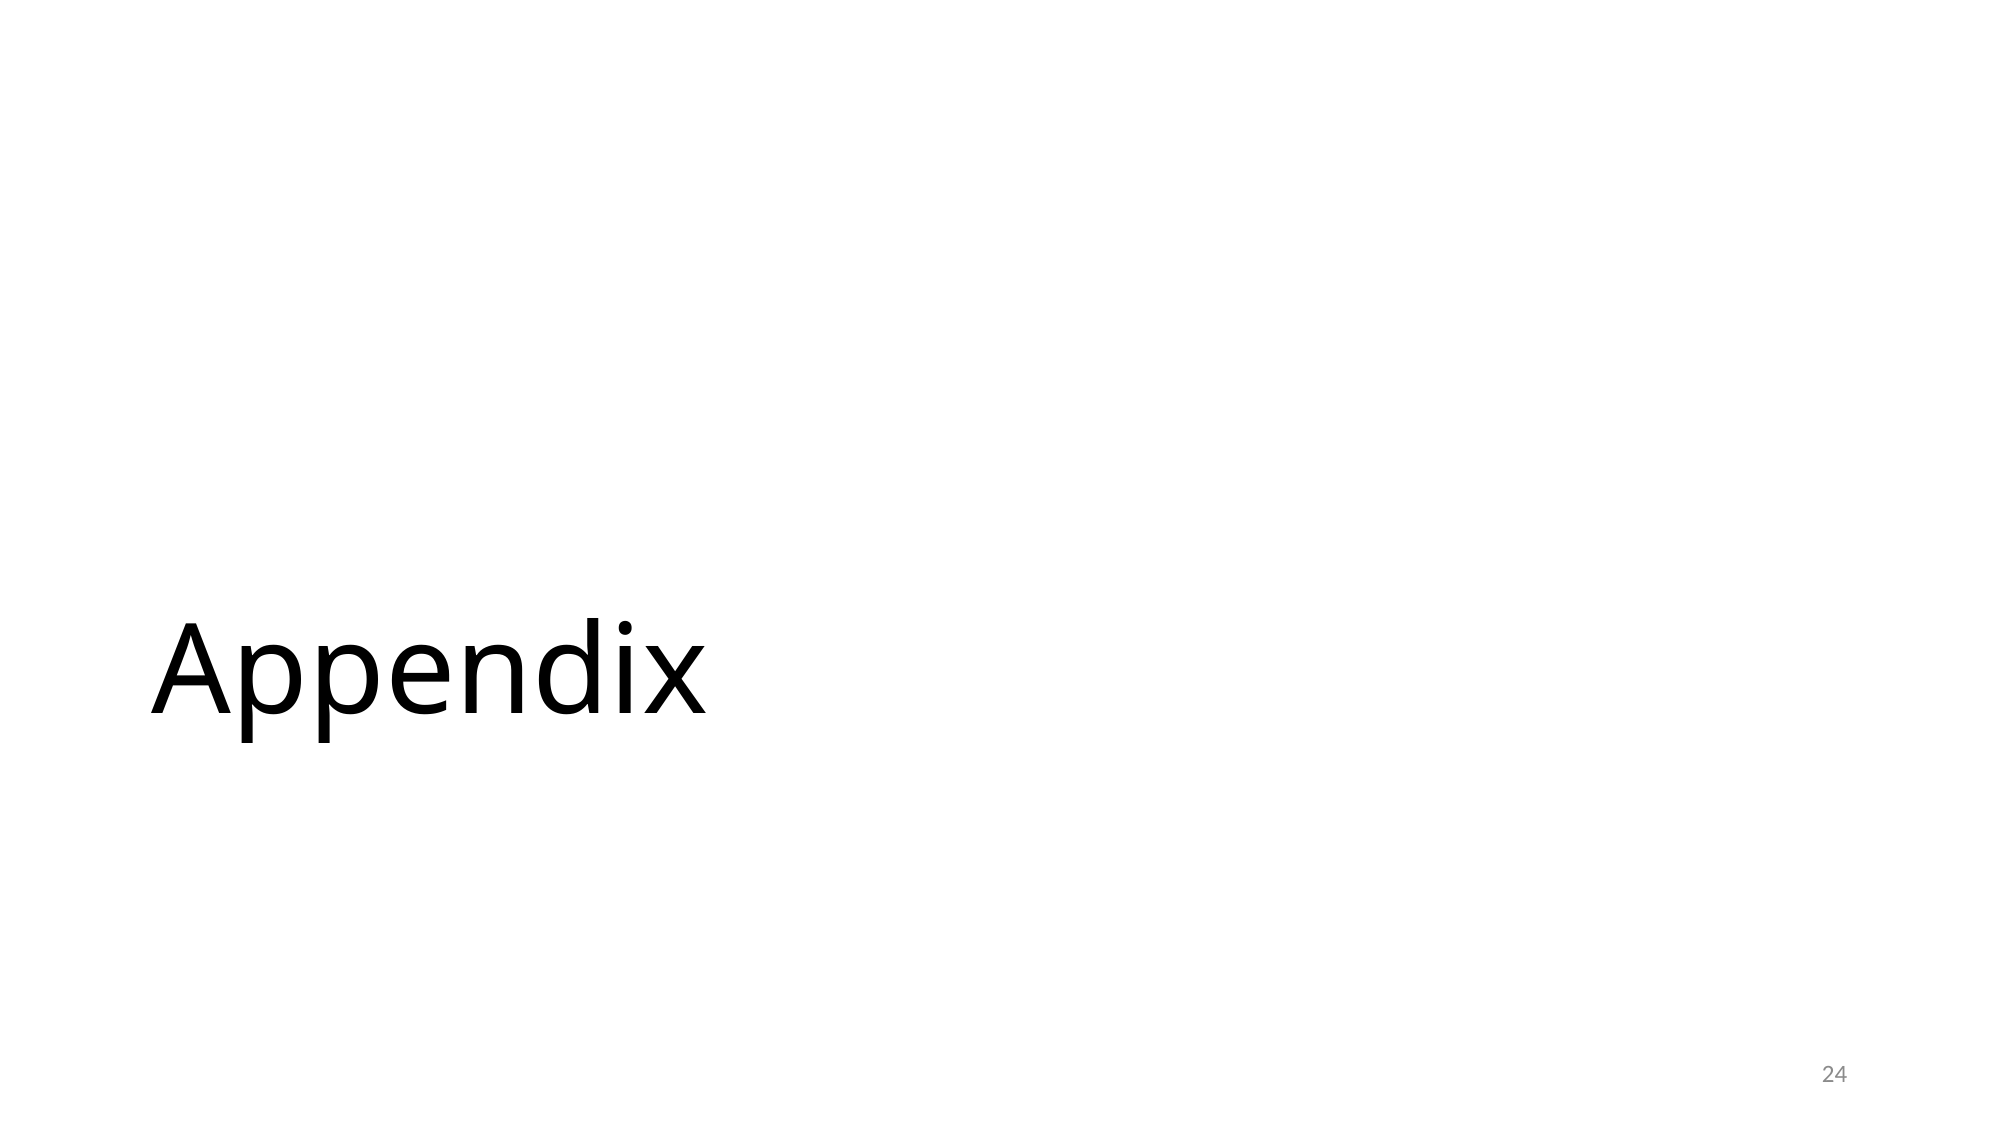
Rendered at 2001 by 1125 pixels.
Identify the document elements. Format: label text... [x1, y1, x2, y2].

title Appendix [136, 280, 1862, 749]
slide_number 24 [1412, 1042, 1863, 1103]
